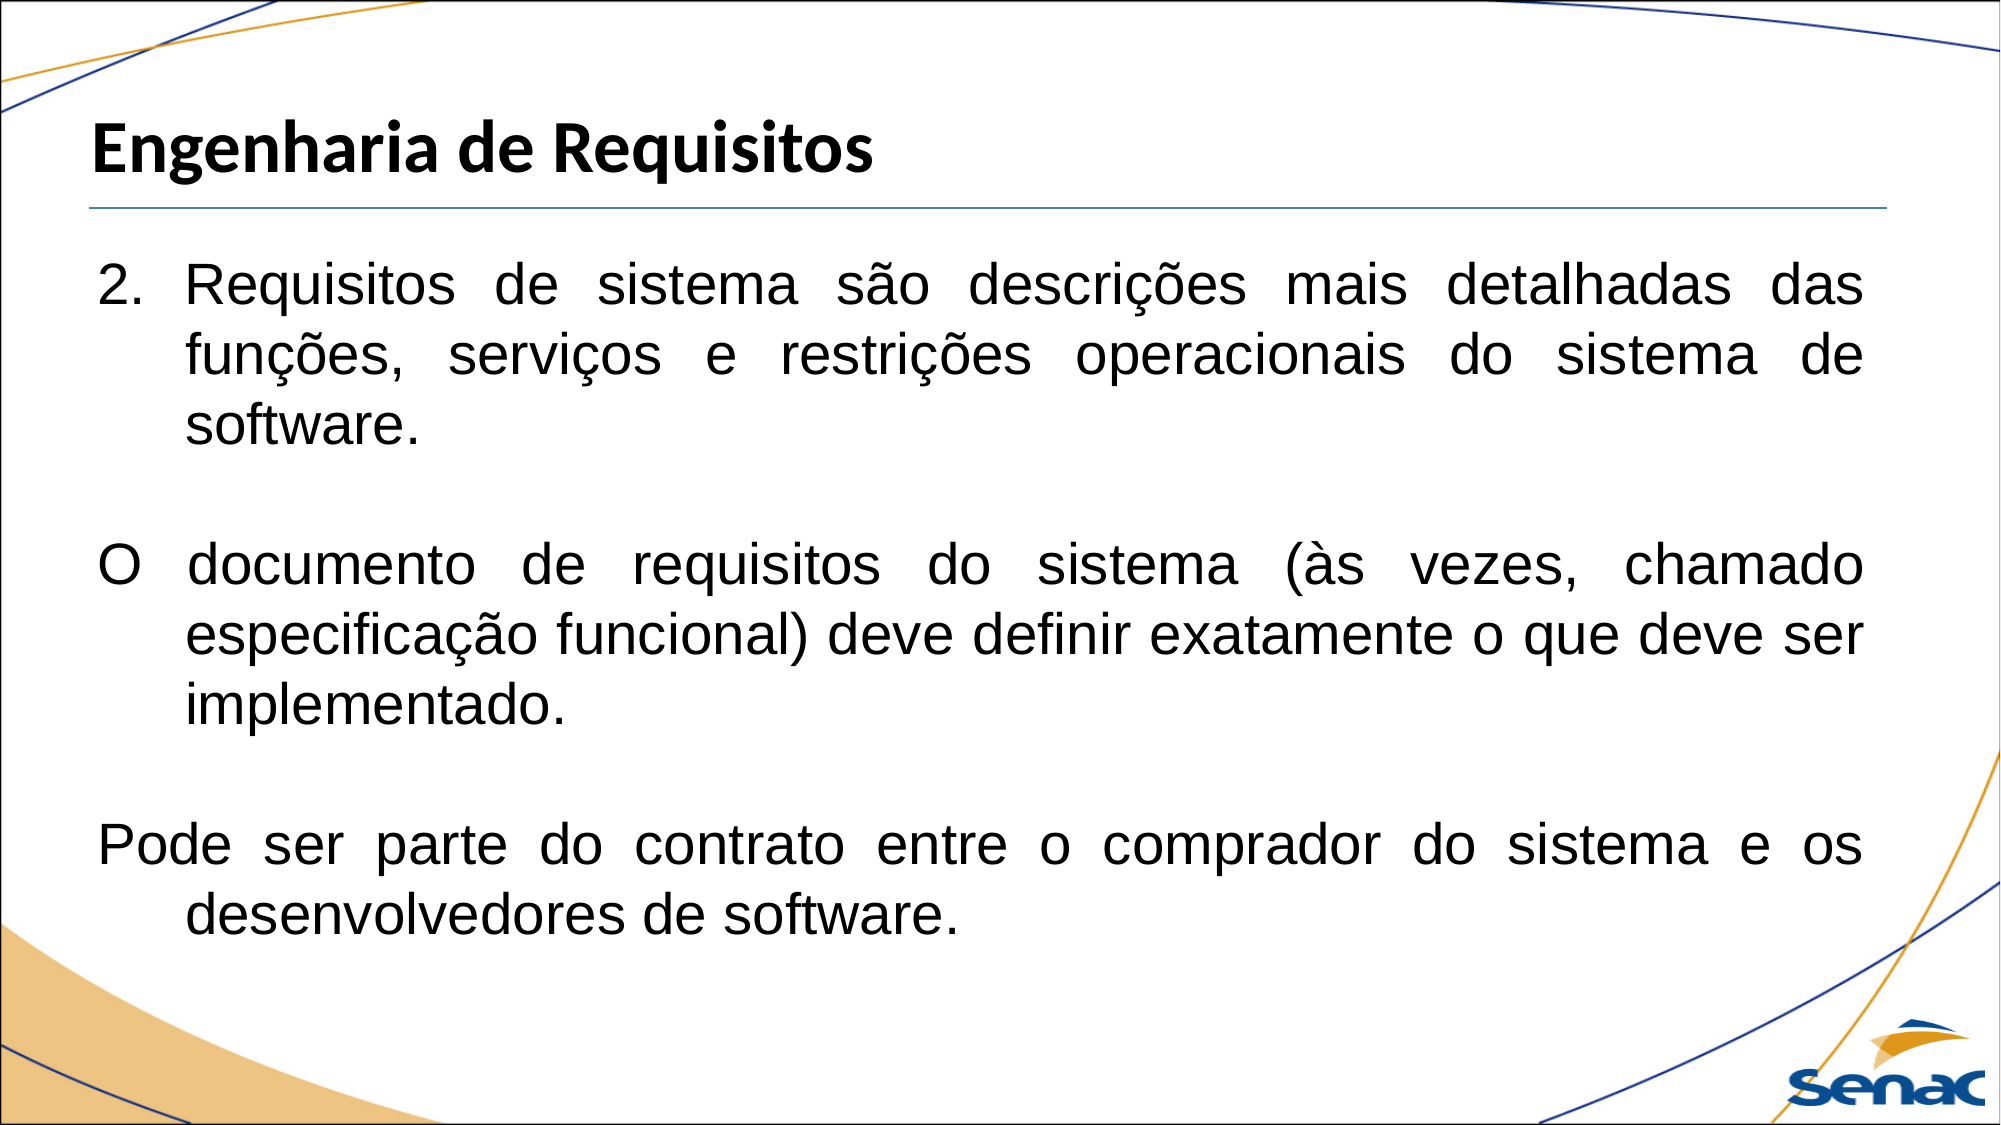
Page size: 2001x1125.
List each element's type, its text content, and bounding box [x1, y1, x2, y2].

text_box 2. Requisitos de sistema são descrições mais detalhadas das funções, serviços e restrições operacionais do sistema de software. O documento de requisitos do sistema (às vezes, chamado especificação funcional) deve definir exatamente o que deve ser implementado. Pode ser parte do contrato entre o comprador do sistema e os desenvolvedores de software. [82, 239, 1882, 954]
picture [0, 0, 2001, 1125]
text_box Engenharia de Requisitos [76, 89, 1888, 197]
